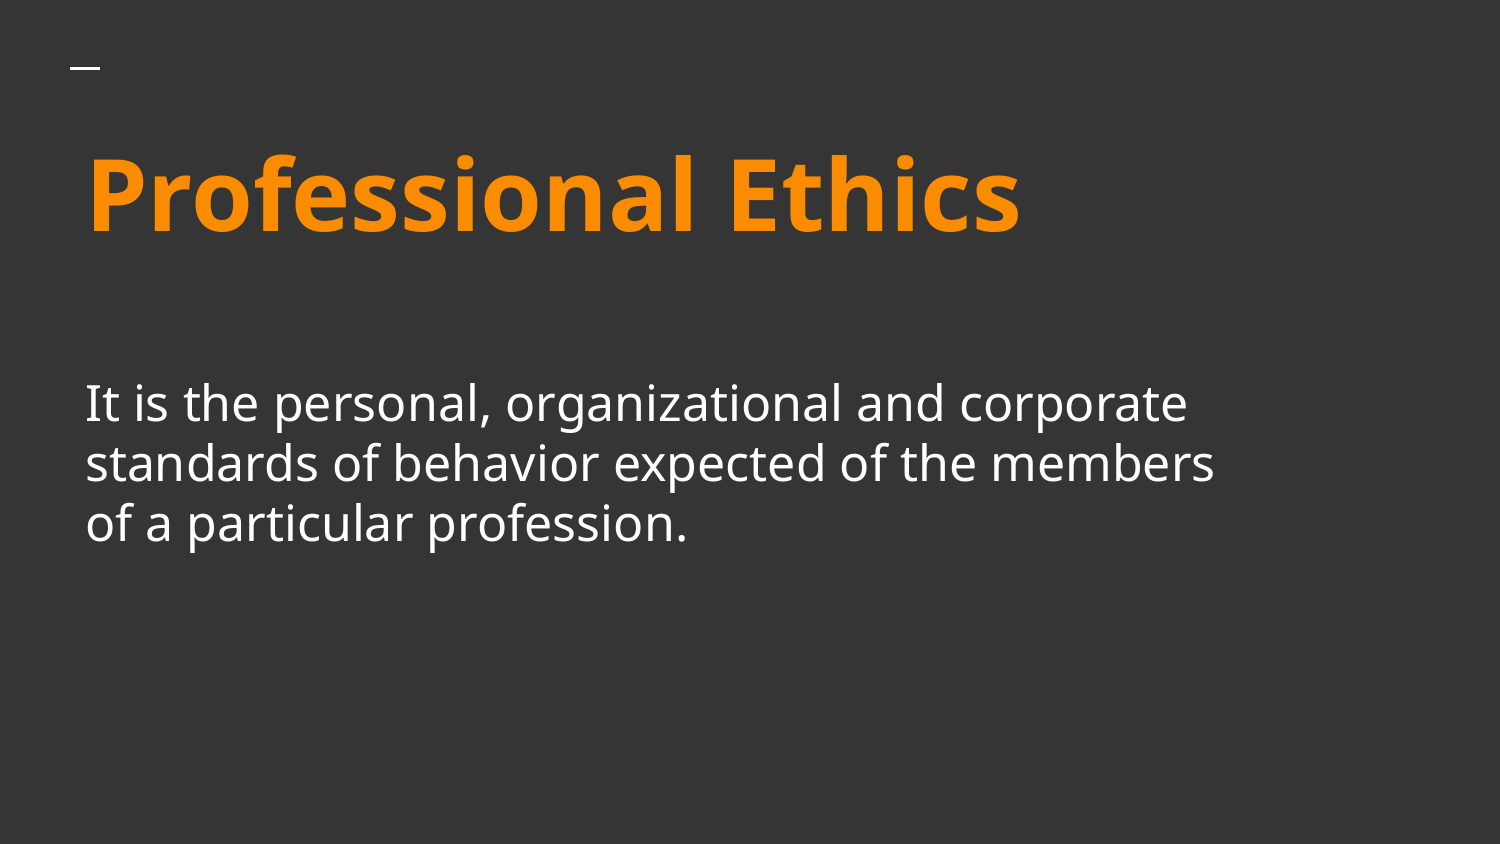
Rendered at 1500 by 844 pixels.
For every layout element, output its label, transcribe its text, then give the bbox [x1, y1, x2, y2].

title Professional Ethics It is the personal, organizational and corporate standards of behavior expected of the members of a particular profession. [70, 116, 1282, 746]
